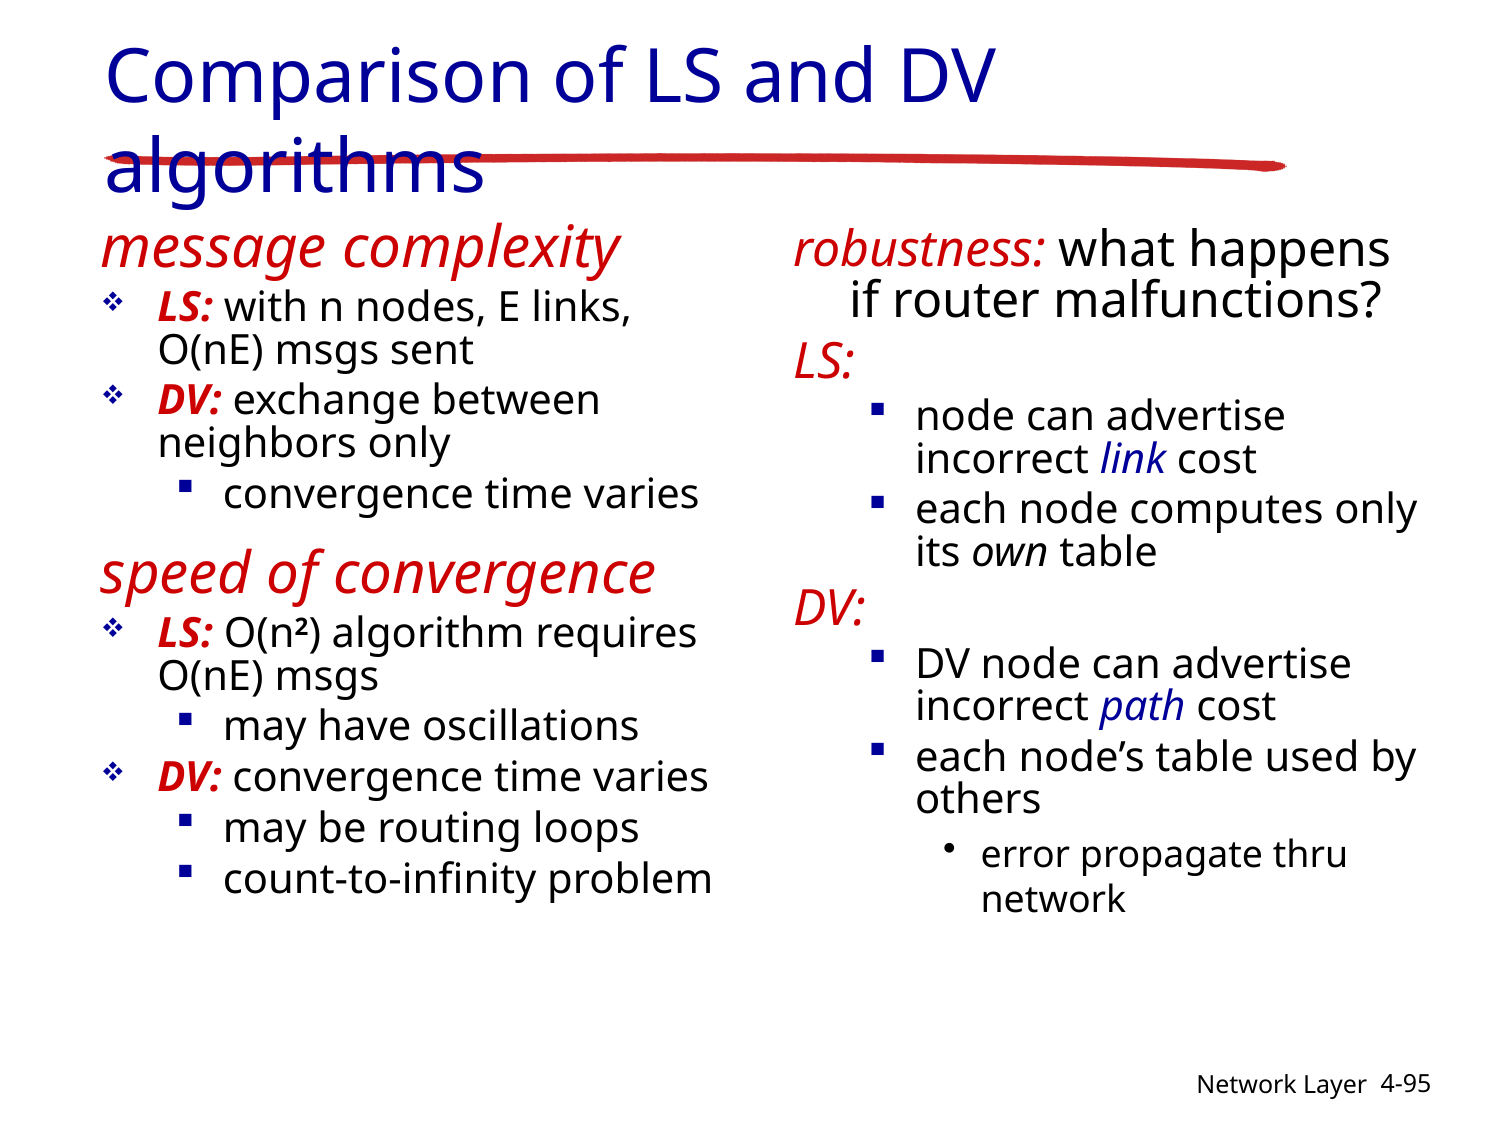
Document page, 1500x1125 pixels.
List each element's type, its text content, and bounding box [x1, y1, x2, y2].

title Comparison of LS and DV algorithms [89, 74, 1365, 161]
picture [99, 148, 1300, 178]
list robustness: what happens if router malfunctions? LS: node can advertise incorrect link cost each node computes only its own table DV: DV node can advertise incorrect path cost each node’s table used by others error propagate thru network [778, 217, 1436, 981]
slide_number 4-95 [1365, 1059, 1477, 1106]
footer Network Layer [907, 1060, 1383, 1109]
list message complexity LS: with n nodes, E links, O(nE) msgs sent DV: exchange between neighbors only convergence time varies speed of convergence LS: O(n2) algorithm requires O(nE) msgs may have oscillations DV: convergence time varies may be routing loops count-to-infinity problem [85, 212, 747, 975]
